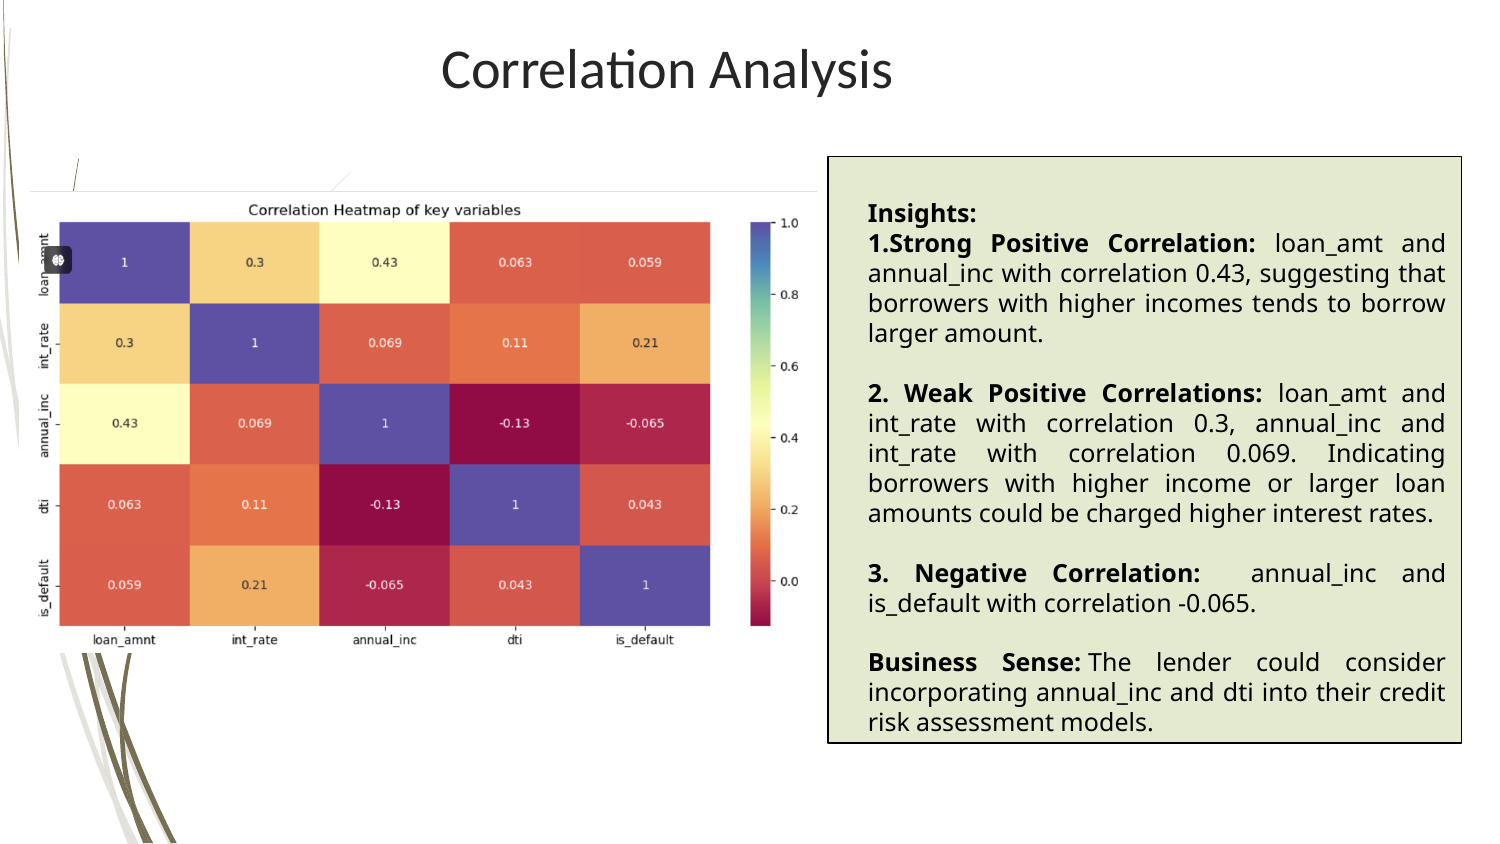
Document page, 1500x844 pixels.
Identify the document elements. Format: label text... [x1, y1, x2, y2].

picture [19, 190, 817, 653]
text_box Insights: 1.Strong Positive Correlation: loan_amt and annual_inc with correlation 0.43, suggesting that borrowers with higher incomes tends to borrow larger amount. 2. Weak Positive Correlations: loan_amt and int_rate with correlation 0.3, annual_inc and int_rate with correlation 0.069. Indicating borrowers with higher income or larger loan amounts could be charged higher interest rates. 3. Negative Correlation: annual_inc and is_default with correlation -0.065. Business Sense: The lender could consider incorporating annual_inc and dti into their credit risk assessment models. [827, 156, 1462, 743]
title Correlation Analysis [426, 17, 1500, 103]
